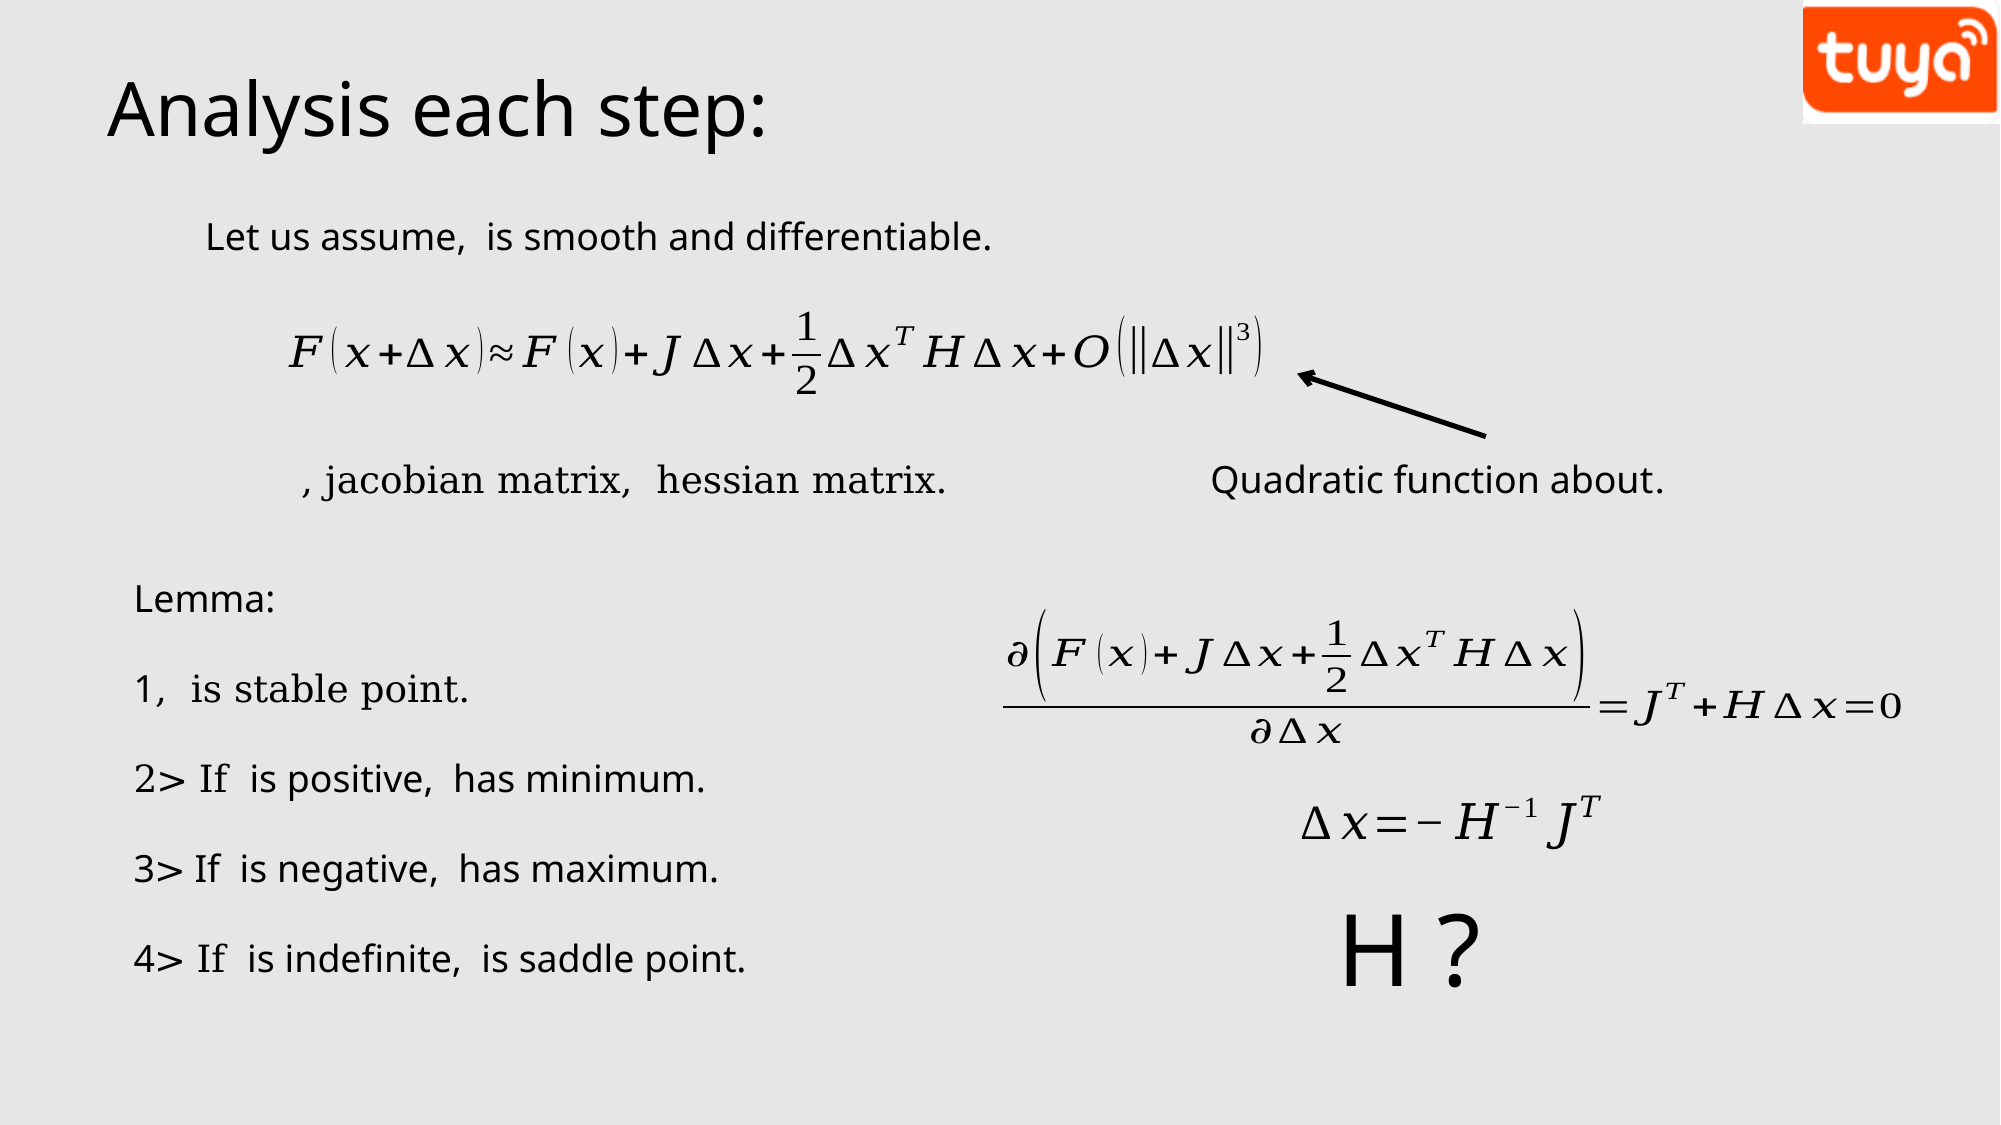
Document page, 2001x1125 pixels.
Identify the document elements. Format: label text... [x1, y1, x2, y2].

picture [1803, 0, 2000, 124]
text_box H ? [1322, 879, 1582, 1015]
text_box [1296, 373, 1486, 437]
text_box Analysis each step: [92, 53, 1000, 159]
